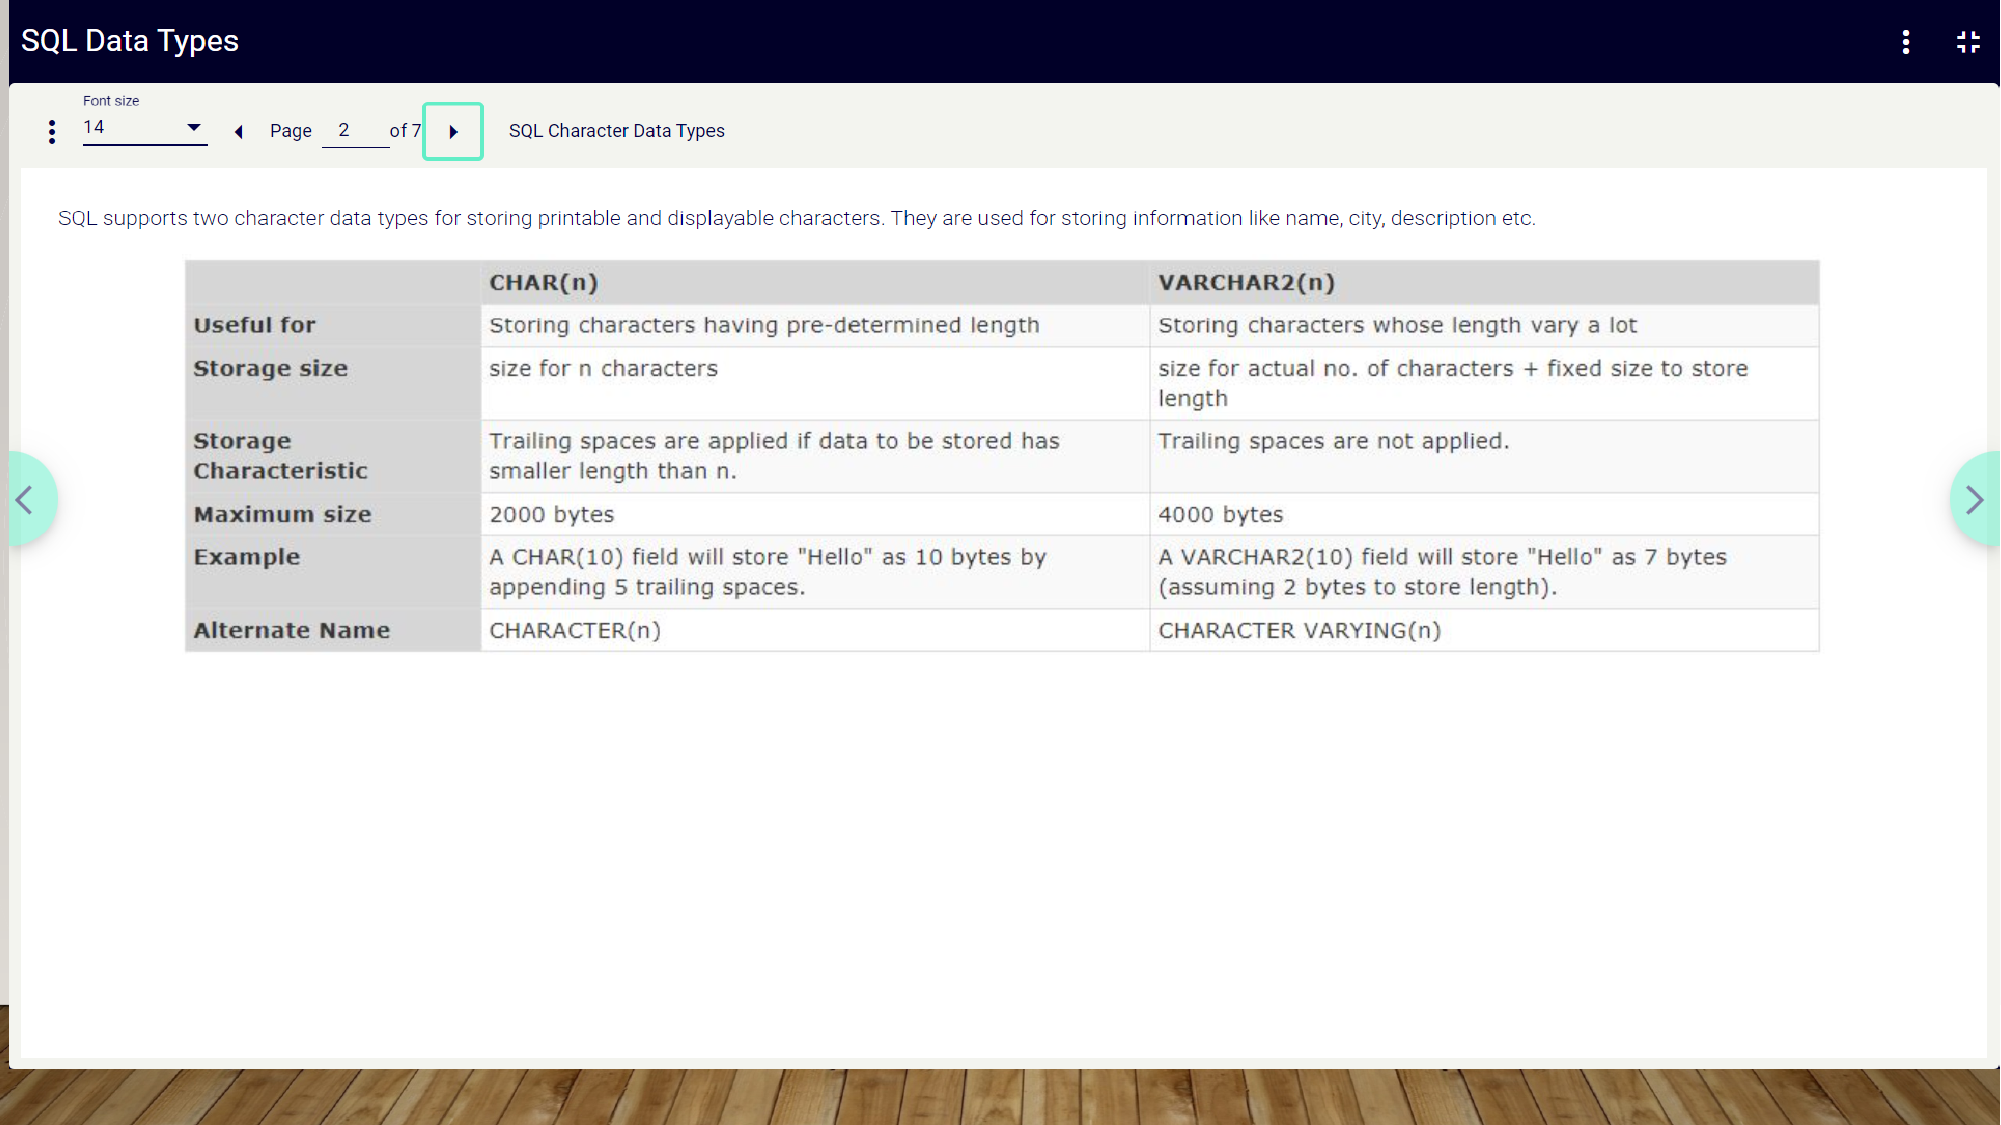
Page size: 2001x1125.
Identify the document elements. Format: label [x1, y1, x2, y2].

list [9, 0, 2000, 1069]
picture [0, 1005, 2000, 1125]
